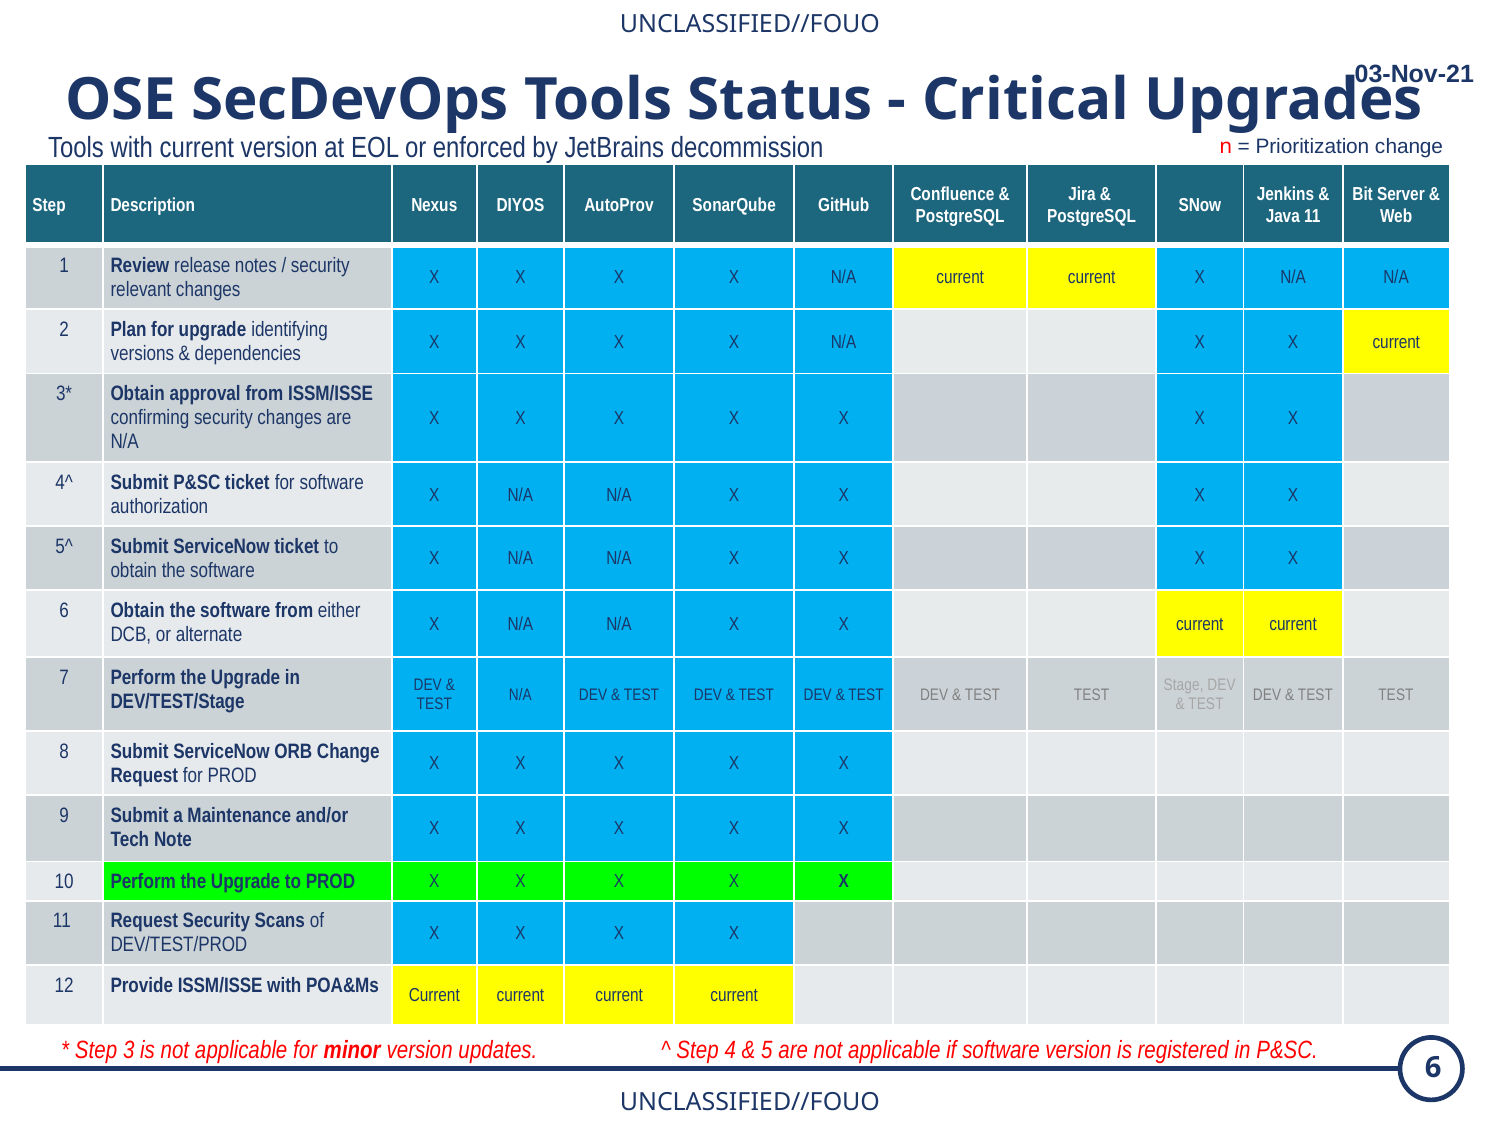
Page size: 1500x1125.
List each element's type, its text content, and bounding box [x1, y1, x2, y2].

table_cell current [478, 966, 563, 1024]
table_cell X [565, 732, 673, 794]
table_cell current [1028, 248, 1155, 308]
table_cell Perform the Upgrade to PROD [104, 862, 391, 900]
table_cell [1028, 374, 1155, 461]
table_cell current [1344, 310, 1449, 373]
table_cell X [565, 374, 673, 461]
table_cell [1344, 902, 1449, 964]
table_cell Provide ISSM/ISSE with POA&Ms [104, 966, 391, 1024]
table_cell [894, 902, 1026, 964]
table_cell X [675, 732, 793, 794]
table_cell 2 [26, 310, 102, 373]
table_cell [1344, 862, 1449, 900]
table_cell X [1157, 527, 1243, 589]
table_cell X [565, 248, 673, 308]
text_box n = Prioritization change [920, 125, 1459, 166]
table_cell [795, 966, 892, 1024]
table_cell [1028, 966, 1155, 1024]
table_cell 4^ [26, 463, 102, 525]
table_cell DEV & TEST [795, 658, 892, 730]
table_cell X [565, 862, 673, 900]
slide_number 6 [1399, 1043, 1488, 1094]
table_cell N/A [795, 248, 892, 308]
table_cell X [478, 248, 563, 308]
table_cell TEST [1344, 658, 1449, 730]
table_cell X [1244, 374, 1342, 461]
table_cell X [1244, 463, 1342, 525]
table_cell [894, 463, 1026, 525]
table_cell X [675, 862, 793, 900]
table_cell X [478, 310, 563, 373]
table_cell X [478, 862, 563, 900]
table_cell [1344, 796, 1449, 861]
table_cell 1 [26, 248, 102, 308]
table_cell DEV & TEST [393, 658, 476, 730]
table_cell [1157, 902, 1243, 964]
table_header Bit Server & Web [1344, 166, 1449, 242]
table_cell N/A [478, 527, 563, 589]
table_header Jenkins & Java 11 [1244, 166, 1342, 242]
text_box Tools with current version at EOL or enforced by JetBrains decommission [33, 120, 995, 171]
table_cell Current [393, 966, 476, 1024]
table_cell N/A [478, 658, 563, 730]
table_cell N/A [565, 591, 673, 656]
table_cell 9 [26, 796, 102, 861]
table_cell N/A [1244, 248, 1342, 308]
table_cell X [565, 902, 673, 964]
table_cell X [675, 902, 793, 964]
table_cell X [795, 796, 892, 861]
table_cell [894, 310, 1026, 373]
table_header Nexus [393, 171, 476, 242]
table_cell X [478, 902, 563, 964]
table_cell X [675, 248, 793, 308]
table_cell X [565, 796, 673, 861]
table_cell X [565, 310, 673, 373]
table_cell Plan for upgrade identifying versions & dependencies [104, 310, 391, 373]
table_cell 7 [26, 658, 102, 730]
table_cell [1157, 732, 1243, 794]
table_cell DEV & TEST [565, 658, 673, 730]
table_cell [1157, 966, 1243, 1024]
table_cell X [393, 374, 476, 461]
table_header SNow [1157, 166, 1243, 242]
table_cell X [675, 796, 793, 861]
table_cell [1244, 902, 1342, 964]
table_cell 8 [26, 732, 102, 794]
table_cell [1157, 862, 1243, 900]
table_cell 6 [26, 591, 102, 656]
table_cell 11 [26, 902, 102, 964]
list OSE SecDevOps Tools Status - Critical Upgrades [50, 50, 1440, 125]
table_cell [1244, 966, 1342, 1024]
table_cell X [393, 732, 476, 794]
table_cell [1344, 732, 1449, 794]
table_cell [1344, 591, 1449, 656]
table_cell [1244, 732, 1342, 794]
table_header AutoProv [565, 171, 673, 242]
table_cell [1244, 862, 1342, 900]
table_header SonarQube [675, 171, 793, 242]
table_cell X [795, 374, 892, 461]
table_cell Stage, DEV & TEST [1157, 658, 1243, 730]
table_cell [1344, 527, 1449, 589]
table_cell N/A [478, 463, 563, 525]
table_cell [1028, 527, 1155, 589]
table_cell X [393, 527, 476, 589]
table_cell [894, 732, 1026, 794]
table_cell DEV & TEST [1244, 658, 1342, 730]
table_cell X [393, 591, 476, 656]
table_header Jira & PostgreSQL [1028, 166, 1155, 242]
table_cell N/A [1344, 248, 1449, 308]
table_cell [894, 527, 1026, 589]
table_cell X [675, 527, 793, 589]
table_cell X [478, 732, 563, 794]
table_cell N/A [478, 591, 563, 656]
table_cell X [393, 862, 476, 900]
table_cell X [1244, 527, 1342, 589]
table_cell [1244, 796, 1342, 861]
table_cell X [675, 374, 793, 461]
table_cell Perform the Upgrade in DEV/TEST/Stage [104, 658, 391, 730]
table_cell 12 [26, 966, 102, 1024]
table_cell X [675, 591, 793, 656]
table_cell [894, 591, 1026, 656]
table_cell Submit ServiceNow ticket to obtain the software [104, 527, 391, 589]
table_cell current [675, 966, 793, 1024]
table_cell X [478, 796, 563, 861]
table_cell [894, 796, 1026, 861]
text_box * Step 3 is not applicable for minor version updates. ^ Step 4 & 5 are not applicable if software version is registered in P&SC. [46, 1025, 1399, 1101]
table_cell X [675, 310, 793, 373]
table_cell Review release notes / security relevant changes [104, 248, 391, 308]
table_cell X [393, 796, 476, 861]
table_cell N/A [565, 527, 673, 589]
table_cell [795, 902, 892, 964]
table_cell Submit P&SC ticket for software authorization [104, 463, 391, 525]
table_cell [1344, 966, 1449, 1024]
table_cell [1028, 902, 1155, 964]
table_cell DEV & TEST [894, 658, 1026, 730]
table_cell [1028, 591, 1155, 656]
table_cell X [393, 902, 476, 964]
table_cell Obtain approval from ISSM/ISSE confirming security changes are N/A [104, 374, 391, 461]
table_cell X [795, 463, 892, 525]
text_box 03-Nov-21 [1162, 50, 1490, 96]
table_cell 10 [26, 862, 102, 900]
table_cell X [795, 591, 892, 656]
table_cell [1028, 310, 1155, 373]
table_cell [1028, 862, 1155, 900]
table_cell 5^ [26, 527, 102, 589]
table_cell Submit a Maintenance and/or Tech Note [104, 796, 391, 861]
table_header Step [26, 165, 102, 242]
table_cell current [894, 248, 1026, 308]
table_cell N/A [565, 463, 673, 525]
table_cell X [1157, 248, 1243, 308]
table_cell X [1157, 310, 1243, 373]
table_cell [1028, 796, 1155, 861]
table_cell Request Security Scans of DEV/TEST/PROD [104, 902, 391, 964]
table_header Confluence & PostgreSQL [894, 166, 1026, 242]
table_cell DEV & TEST [675, 658, 793, 730]
table_cell 3* [26, 374, 102, 461]
table_cell X [393, 248, 476, 308]
table_cell [894, 374, 1026, 461]
table_cell [1028, 463, 1155, 525]
table_cell current [1157, 591, 1243, 656]
table_cell X [1157, 374, 1243, 461]
table_header GitHub [795, 171, 892, 242]
table_cell X [795, 732, 892, 794]
table_cell X [1157, 463, 1243, 525]
table_cell X [795, 862, 892, 900]
table_cell [894, 862, 1026, 900]
table_cell X [675, 463, 793, 525]
table_cell X [1244, 310, 1342, 373]
table_cell N/A [795, 310, 892, 373]
table_cell [1157, 796, 1243, 861]
table_cell [1344, 463, 1449, 525]
table_header DIYOS [478, 171, 563, 242]
table_cell TEST [1028, 658, 1155, 730]
table_header Description [104, 171, 391, 242]
table_cell X [393, 463, 476, 525]
table_cell Obtain the software from either DCB, or alternate [104, 591, 391, 656]
table_cell Submit ServiceNow ORB Change Request for PROD [104, 732, 391, 794]
table_cell X [478, 374, 563, 461]
table_cell current [565, 966, 673, 1024]
table_cell [1028, 732, 1155, 794]
table_cell [1344, 374, 1449, 461]
table_cell X [393, 310, 476, 373]
table_cell [894, 966, 1026, 1024]
table_cell X [795, 527, 892, 589]
table_cell current [1244, 591, 1342, 656]
